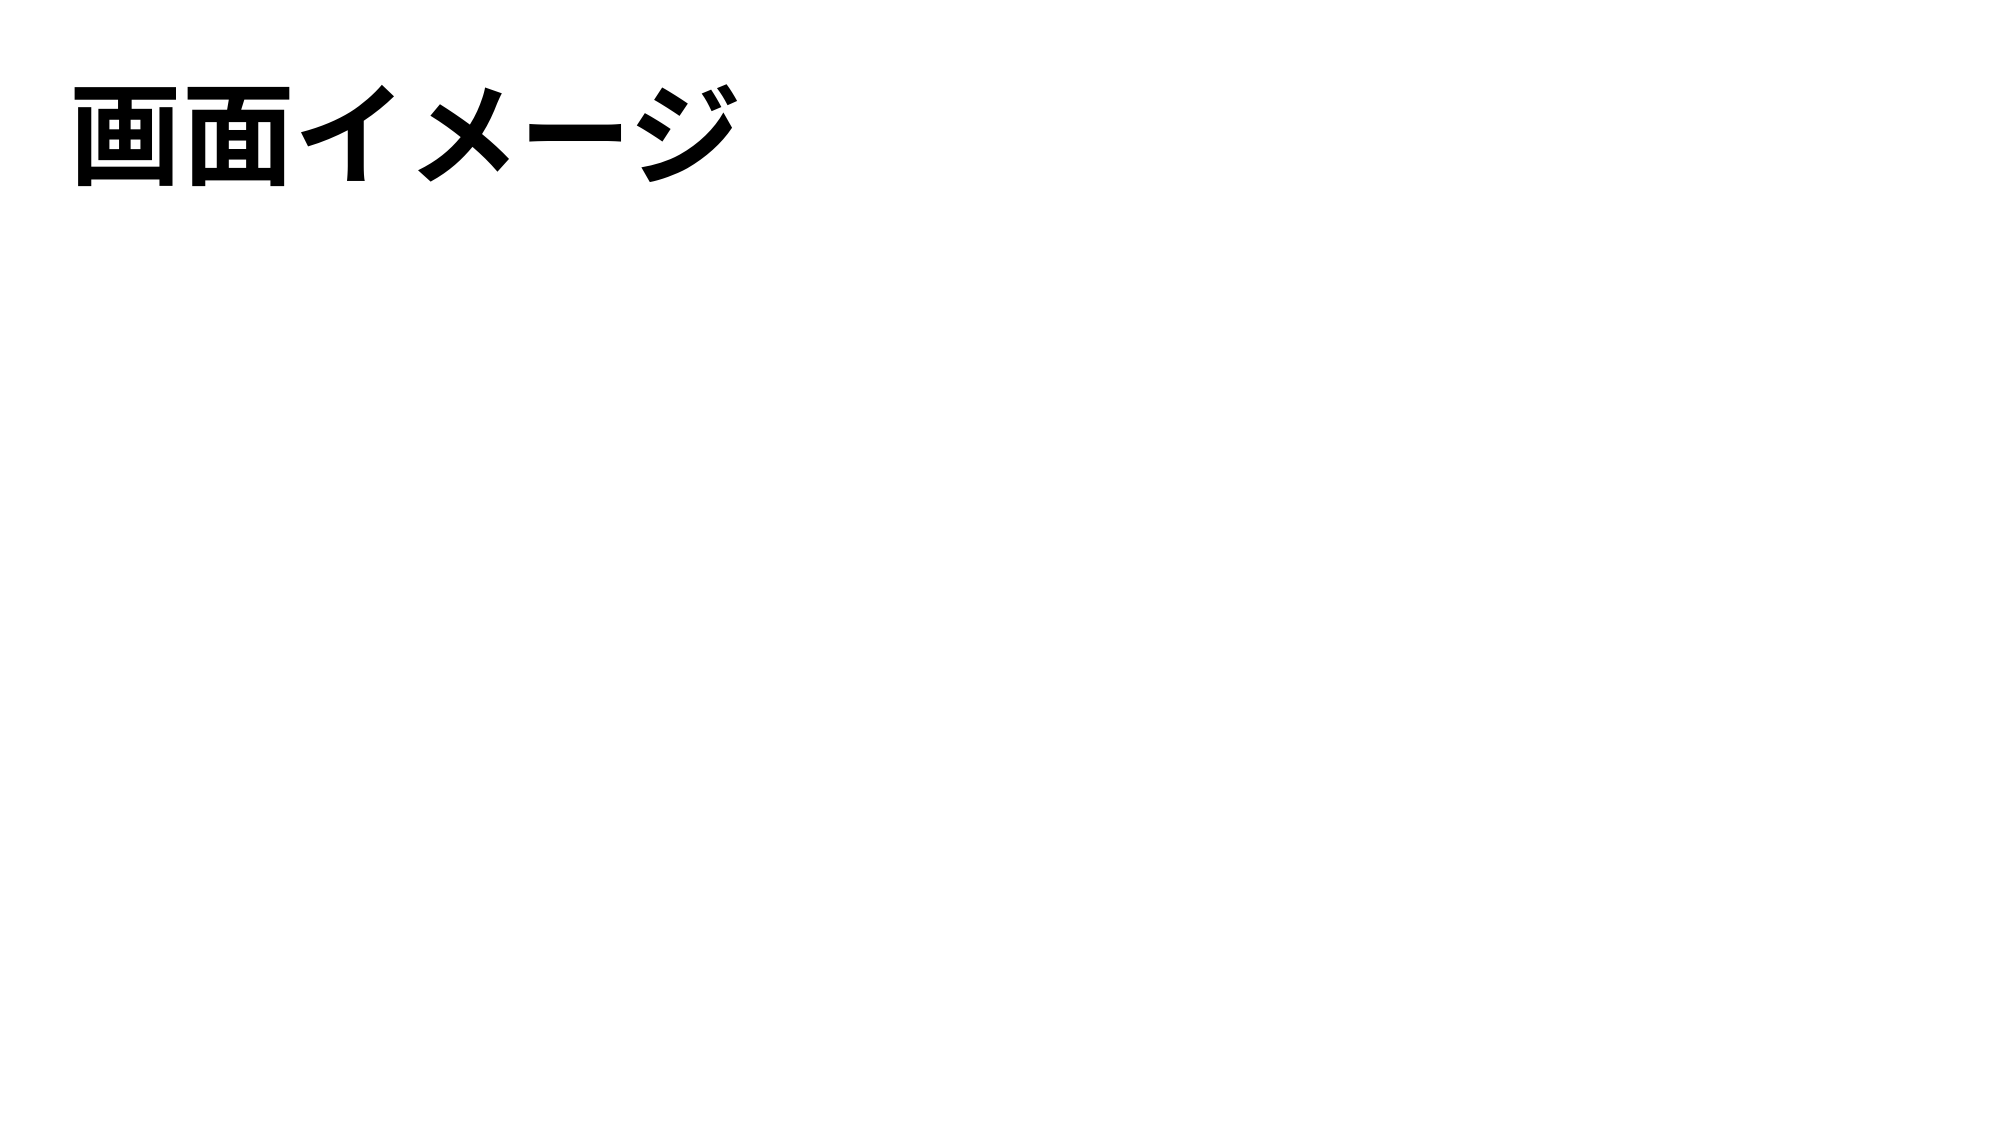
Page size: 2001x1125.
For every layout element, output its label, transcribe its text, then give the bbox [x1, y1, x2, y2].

text_box 画面イメージ [54, 0, 1000, 336]
